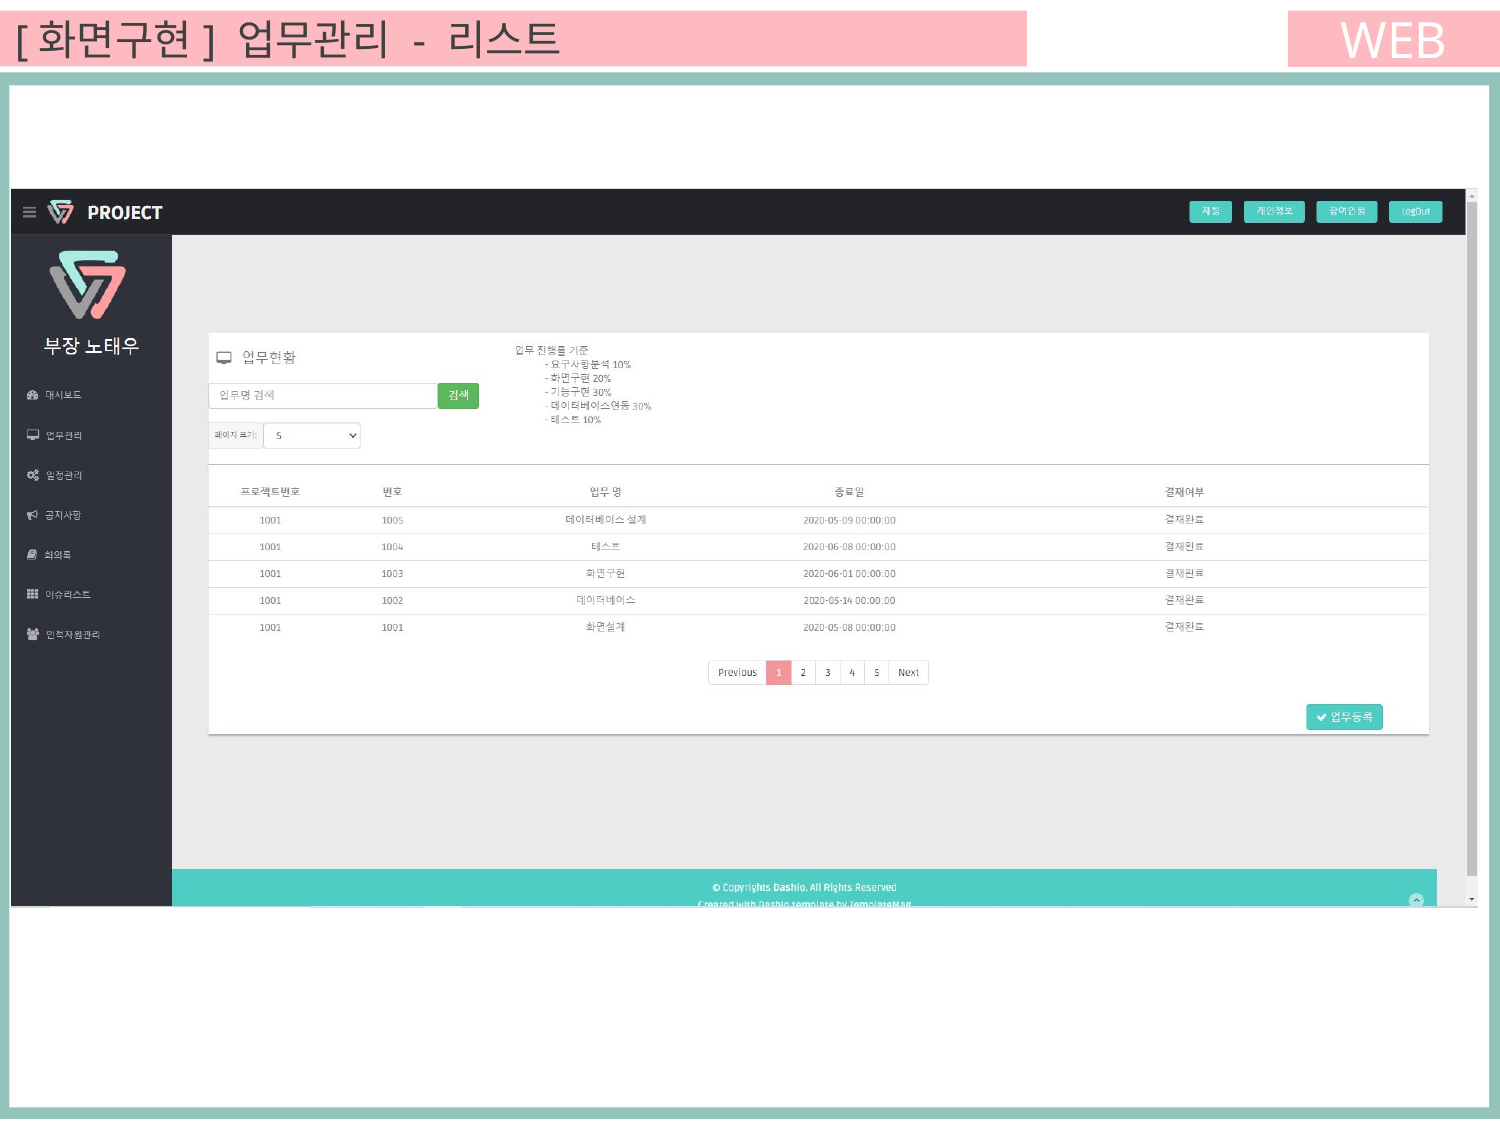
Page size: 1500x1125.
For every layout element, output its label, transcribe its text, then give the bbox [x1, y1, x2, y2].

text_box [화면구현] 업무관리 - 리스트 [0, 9, 1029, 68]
picture [10, 188, 1478, 908]
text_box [0, 72, 1500, 1120]
text_box WEB [1286, 9, 1500, 69]
